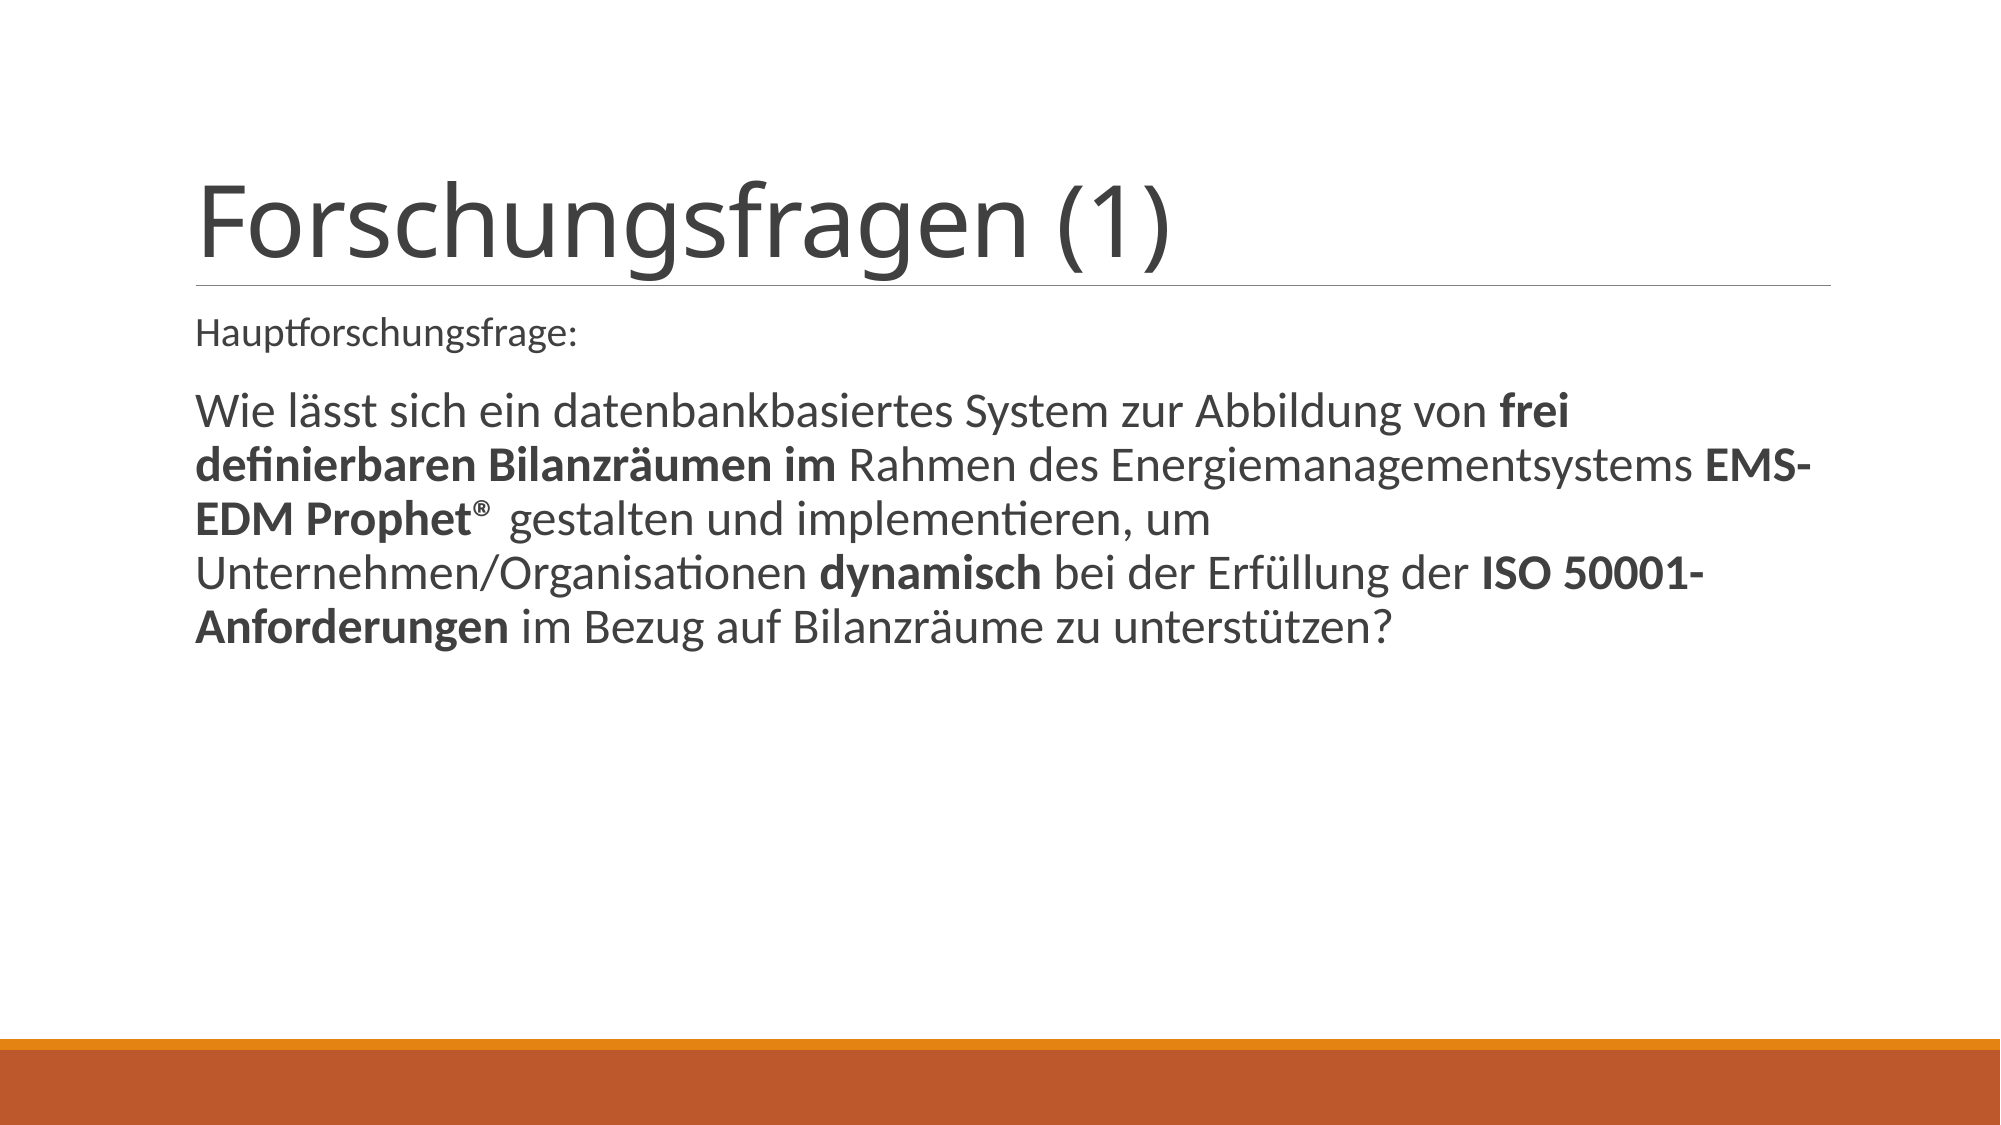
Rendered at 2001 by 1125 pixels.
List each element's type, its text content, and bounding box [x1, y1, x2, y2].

title Forschungsfragen (1) [180, 47, 1830, 285]
list Hauptforschungsfrage: Wie lässt sich ein datenbankbasiertes System zur Abbildung von frei definierbaren Bilanzräumen im Rahmen des Energiemanagementsystems EMS-EDM Prophet® gestalten und implementieren, um Unternehmen/Organisationen dynamisch bei der Erfüllung der ISO 50001-Anforderungen im Bezug auf Bilanzräume zu unterstützen? [180, 302, 1830, 963]
